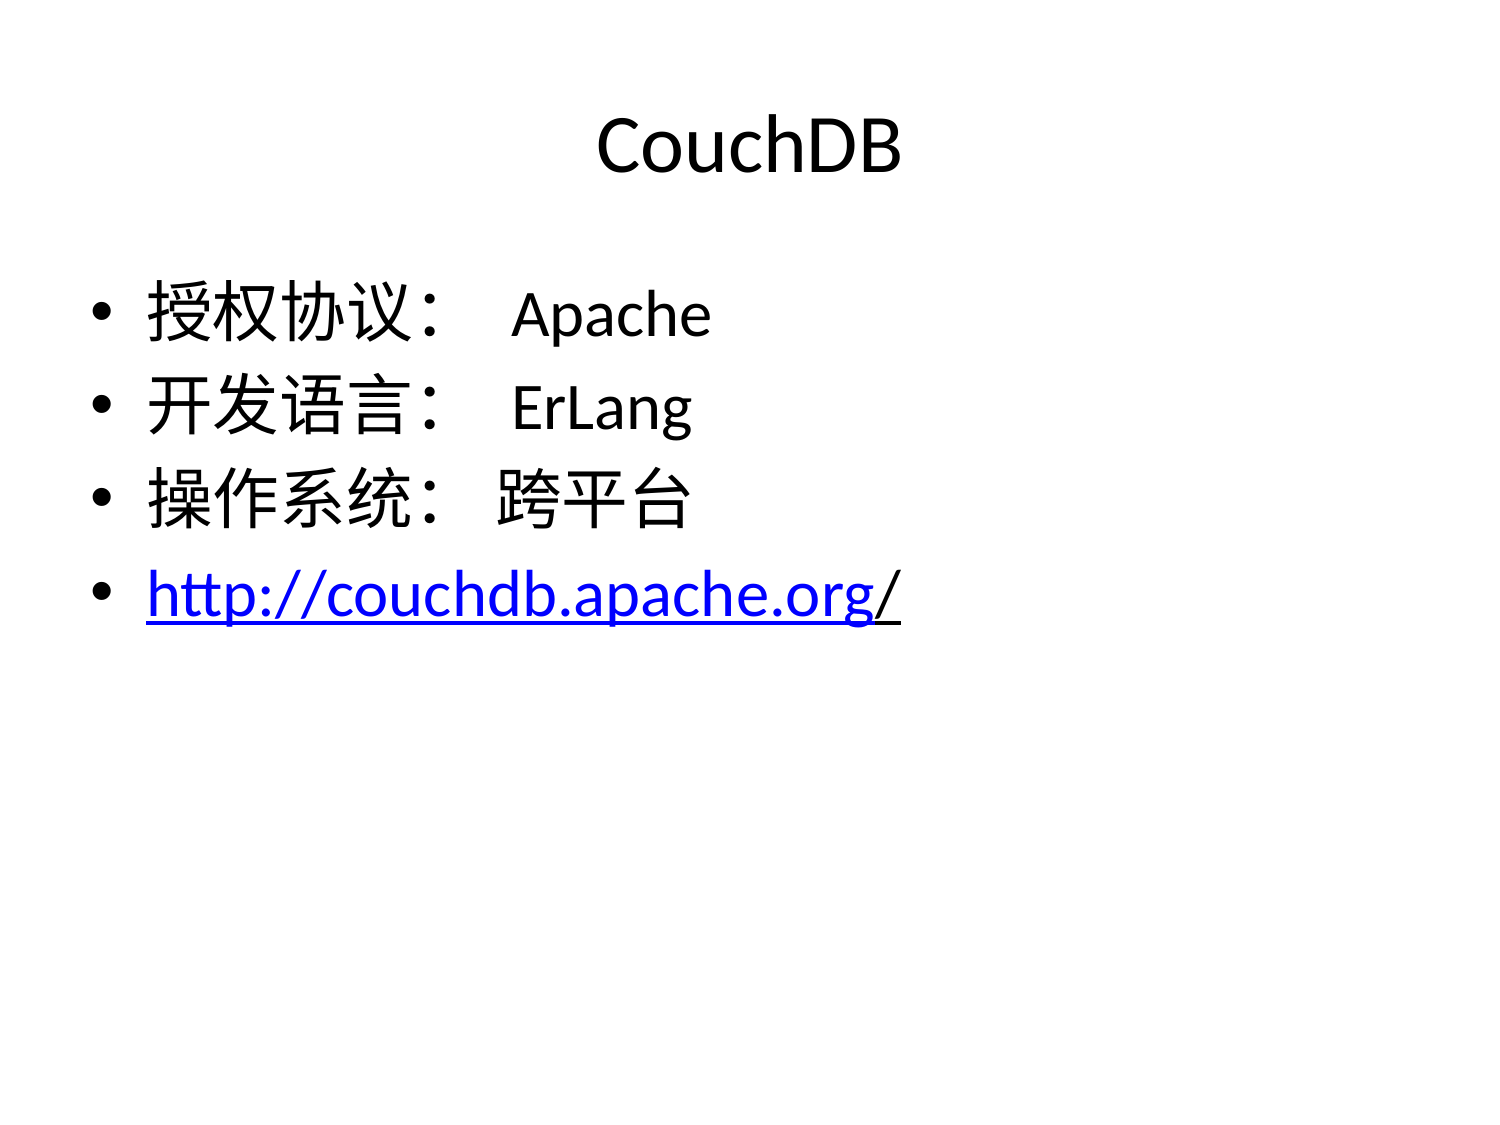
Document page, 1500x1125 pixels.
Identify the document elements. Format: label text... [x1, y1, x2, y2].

title CouchDB [75, 45, 1425, 233]
list 授权协议： Apache 开发语言： ErLang 操作系统： 跨平台 http://couchdb.apache.org/ [75, 262, 1425, 1005]
